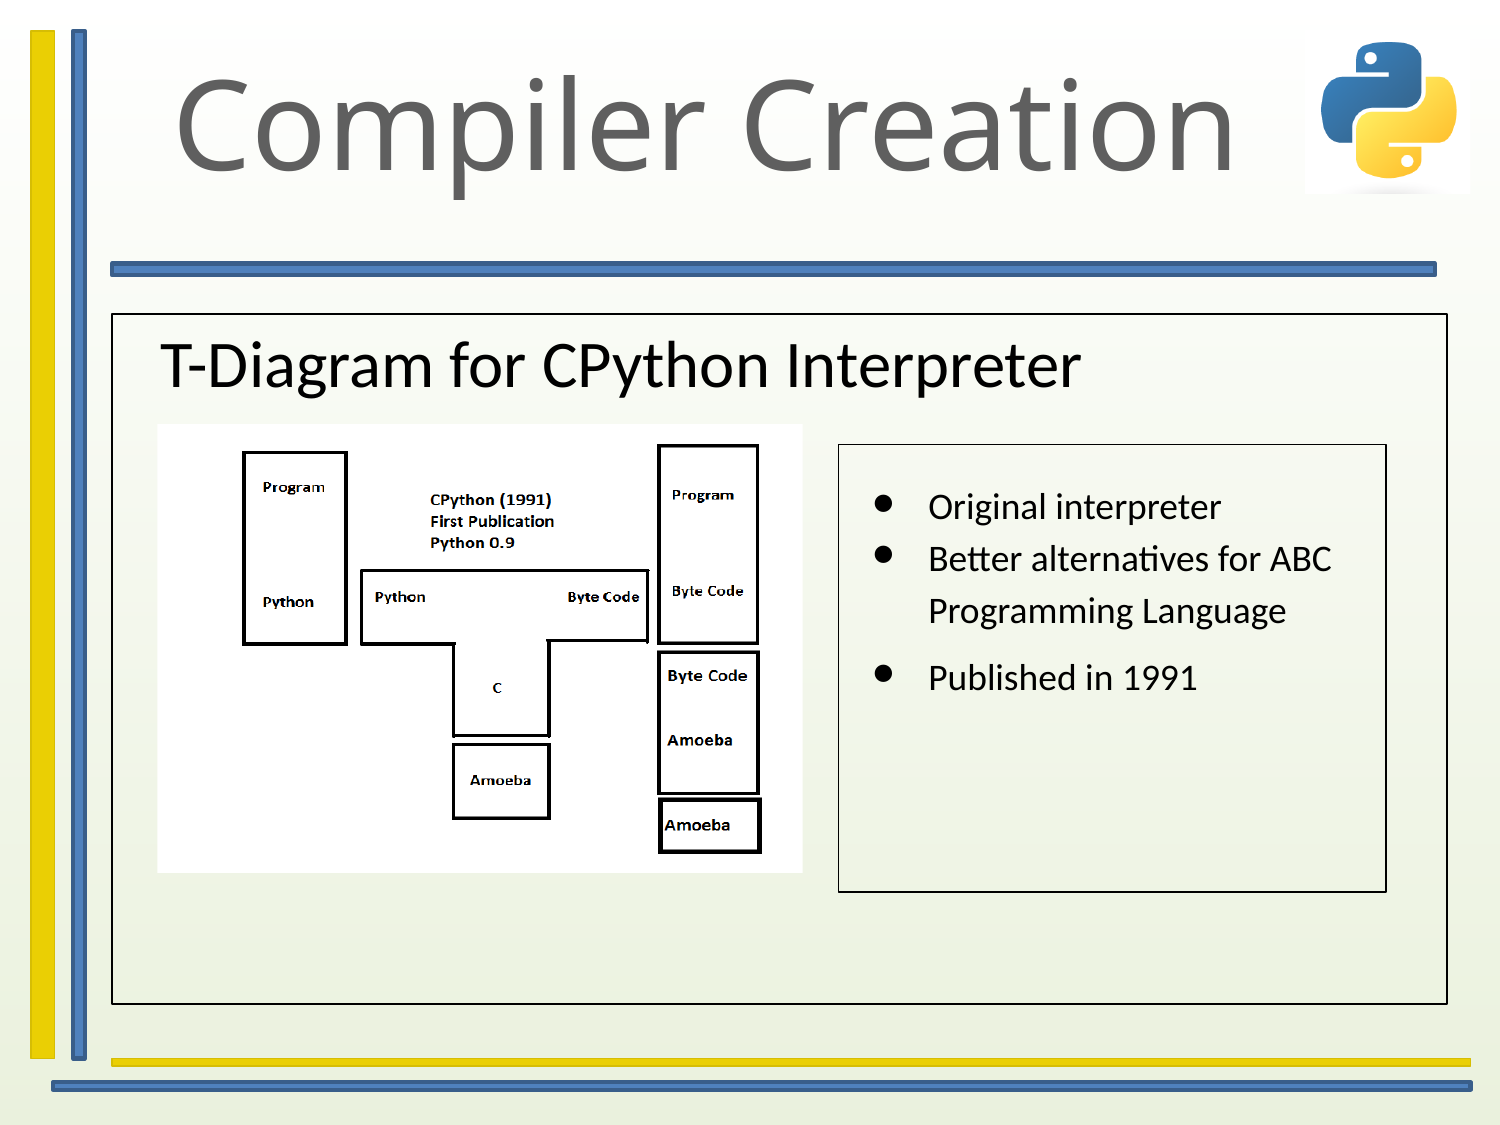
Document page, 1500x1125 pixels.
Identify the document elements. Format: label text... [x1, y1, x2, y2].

text_box Original interpreter Better alternatives for ABC Programming Language Published in 1991 [838, 444, 1386, 893]
text_box [1305, 30, 1471, 194]
text_box [30, 30, 55, 1059]
list T-Diagram for CPython Interpreter [112, 313, 1447, 1005]
text_box [53, 1082, 1471, 1090]
text_box [112, 263, 1435, 276]
text_box [157, 424, 803, 873]
title Compiler Creation [138, 27, 1273, 215]
text_box [73, 30, 85, 1059]
text_box [112, 1058, 1471, 1067]
